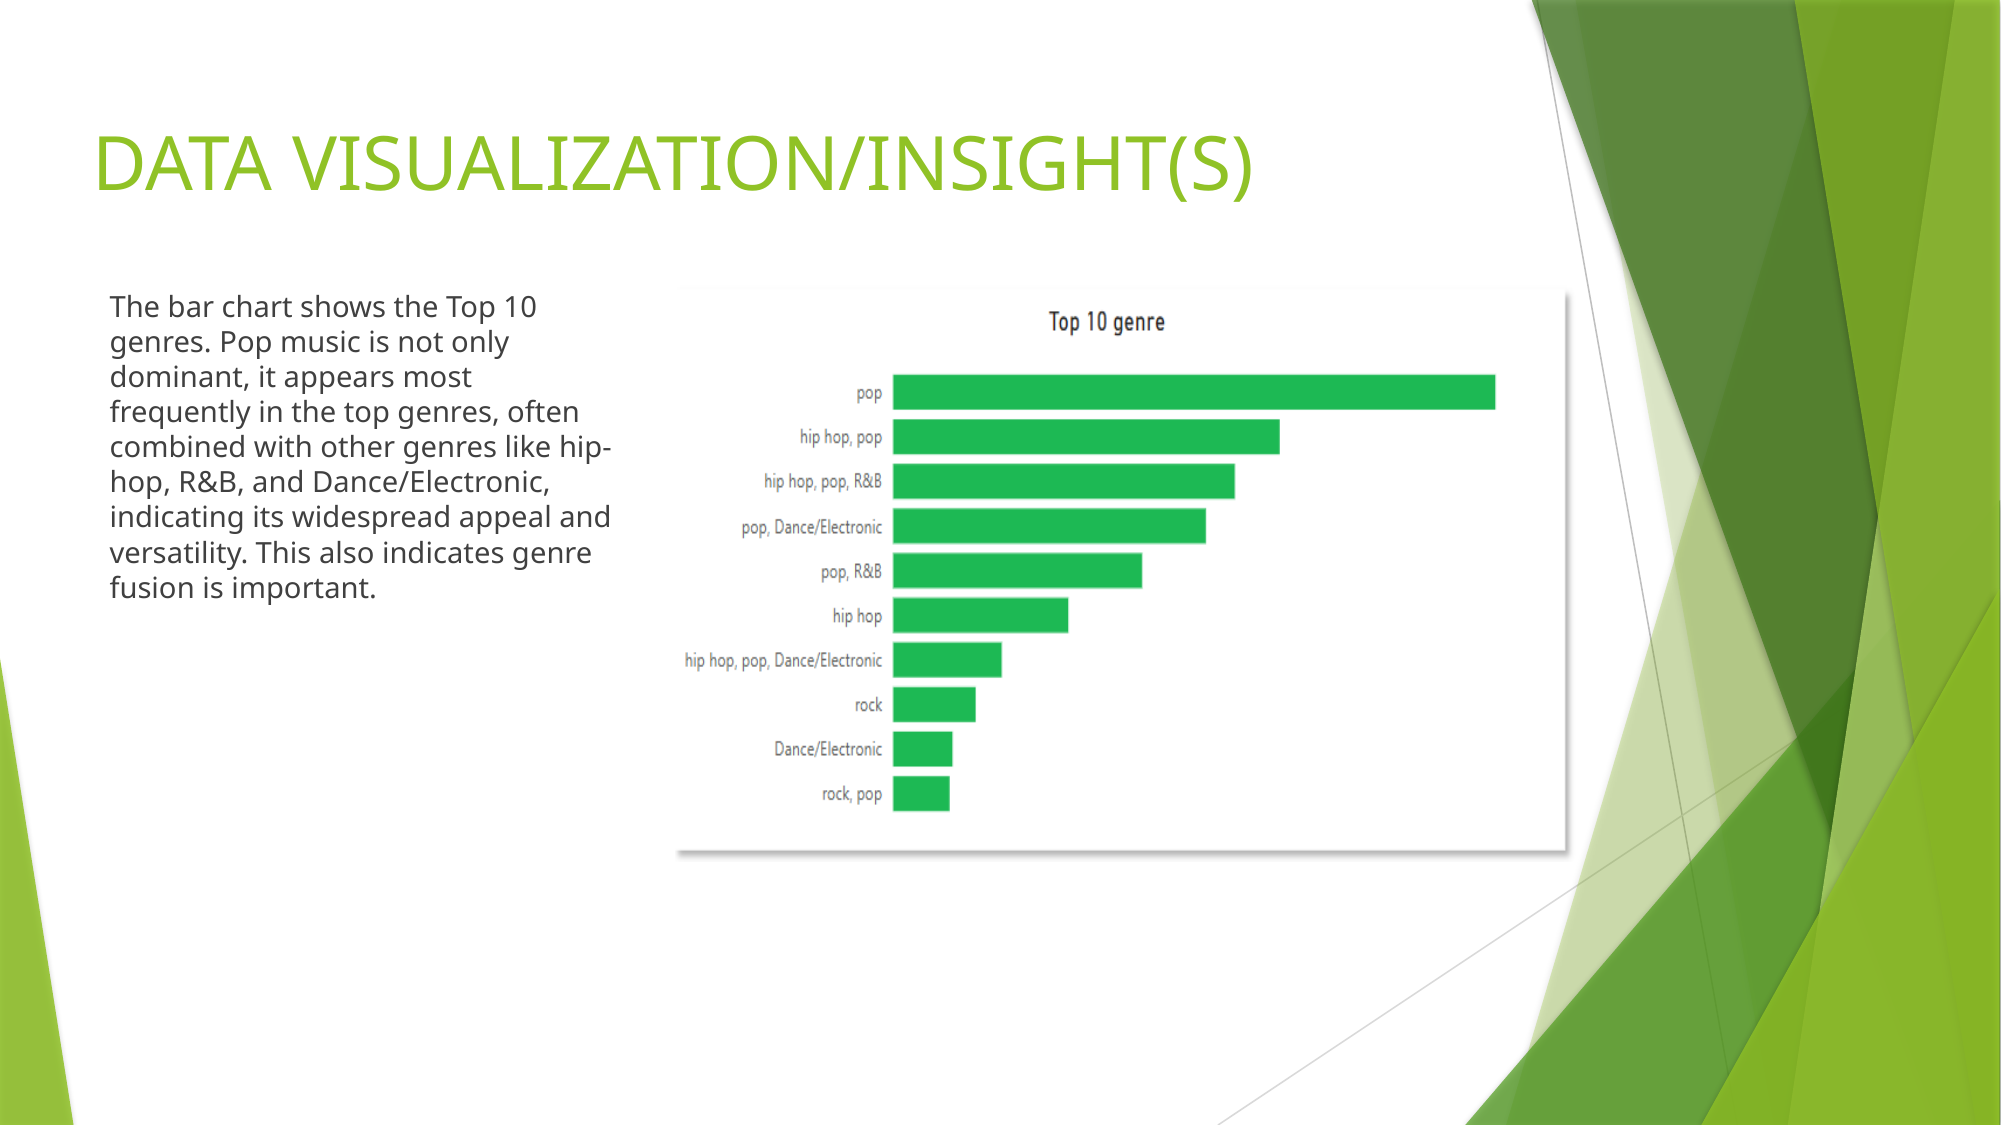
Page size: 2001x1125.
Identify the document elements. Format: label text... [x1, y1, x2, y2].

picture [675, 280, 1577, 863]
title DATA VISUALIZATION/INSIGHT(S) [77, 75, 1906, 214]
list The bar chart shows the Top 10 genres. Pop music is not only dominant, it appears most frequently in the top genres, often combined with other genres like hip-hop, R&B, and Dance/Electronic, indicating its widespread appeal and versatility. This also indicates genre fusion is important. [94, 280, 632, 998]
